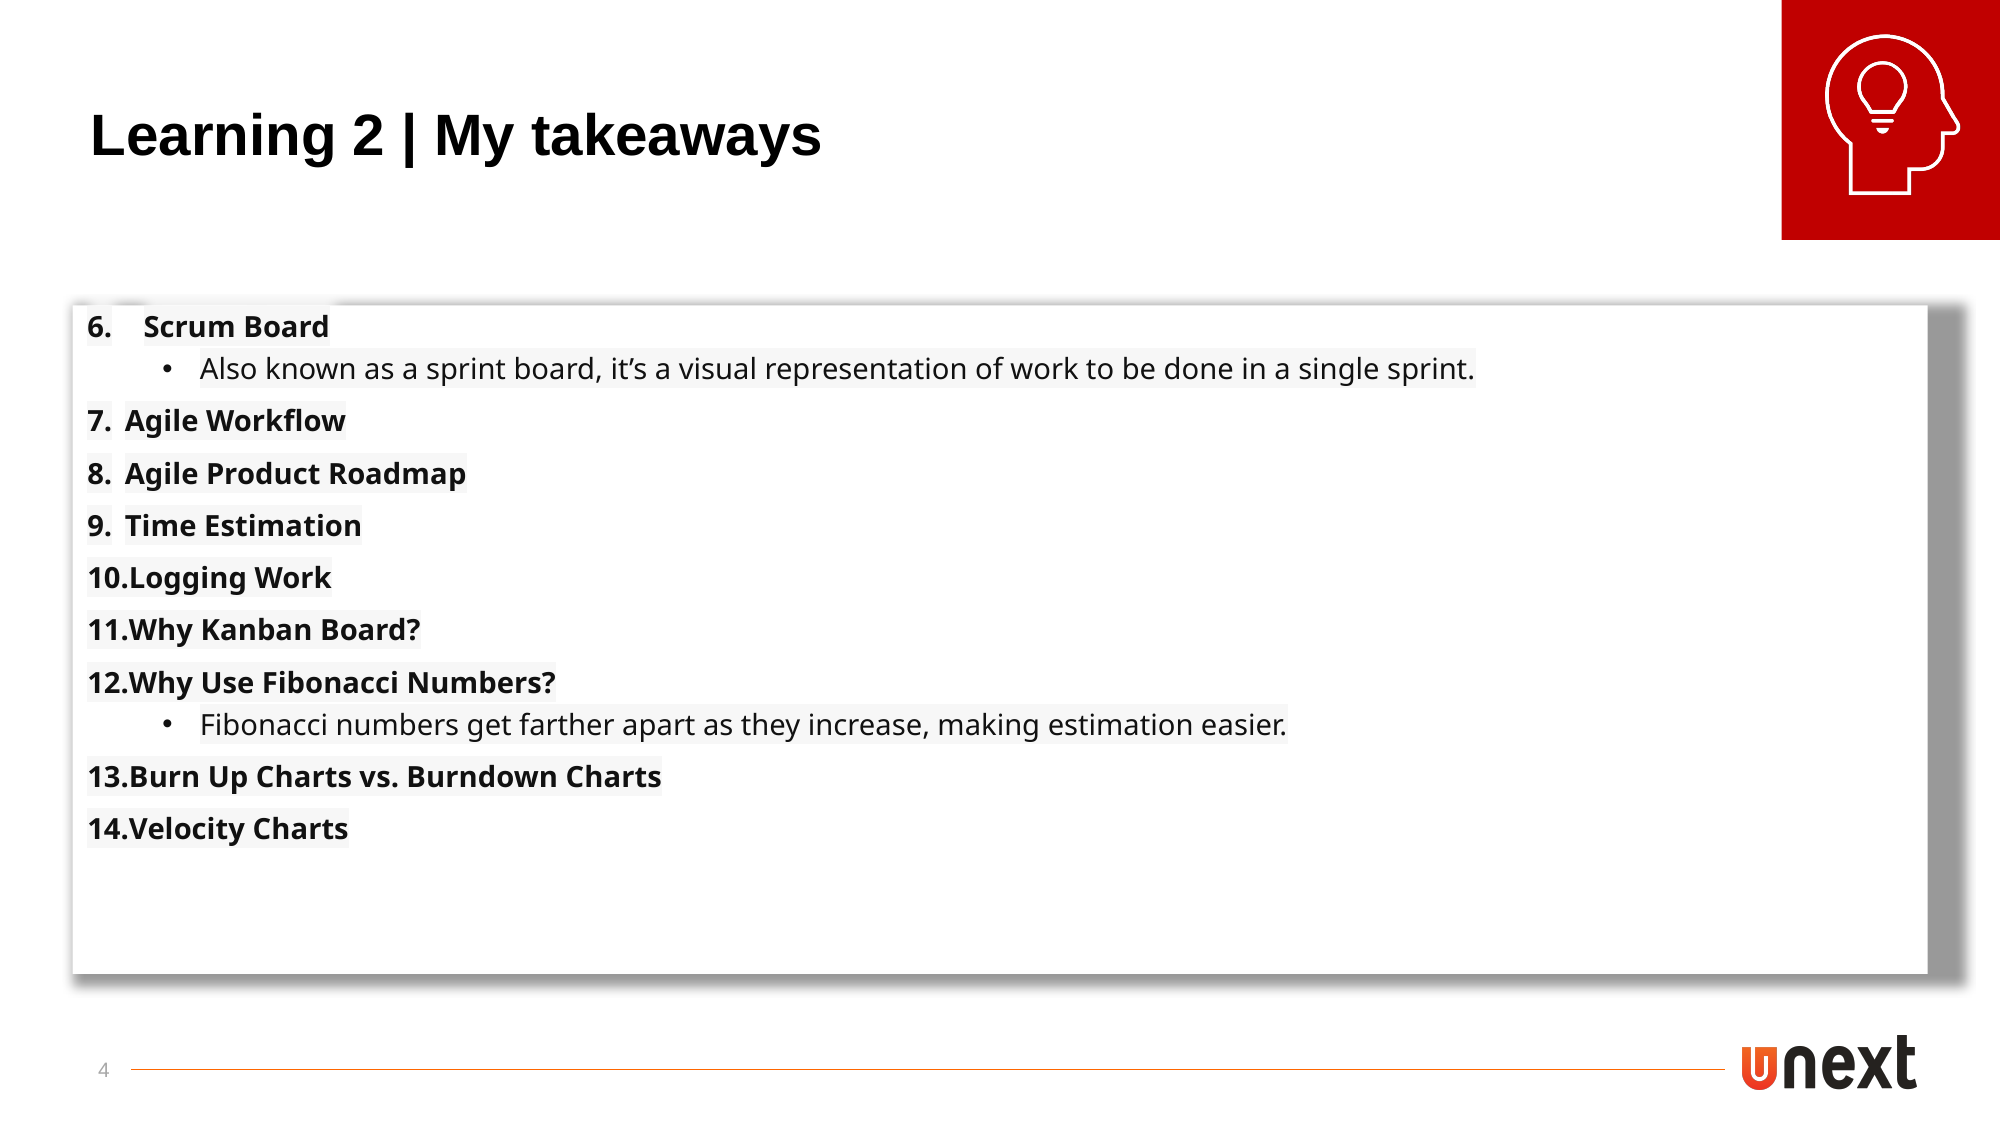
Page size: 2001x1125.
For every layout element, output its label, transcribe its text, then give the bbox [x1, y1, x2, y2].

picture [1797, 23, 1988, 214]
text_box [1781, 0, 2000, 241]
title Learning 2 | My takeaways [76, 78, 1797, 196]
text_box Scrum Board Also known as a sprint board, it’s a visual representation of work to be done in a single sprint. Agile Workflow Agile Product Roadmap Time Estimation Logging Work Why Kanban Board? Why Use Fibonacci Numbers? Fibonacci numbers get farther apart as they increase, making estimation easier. Burn Up Charts vs. Burndown Charts Velocity Charts [72, 305, 1928, 974]
picture [1742, 1035, 1917, 1090]
slide_number 4 [48, 1047, 110, 1091]
